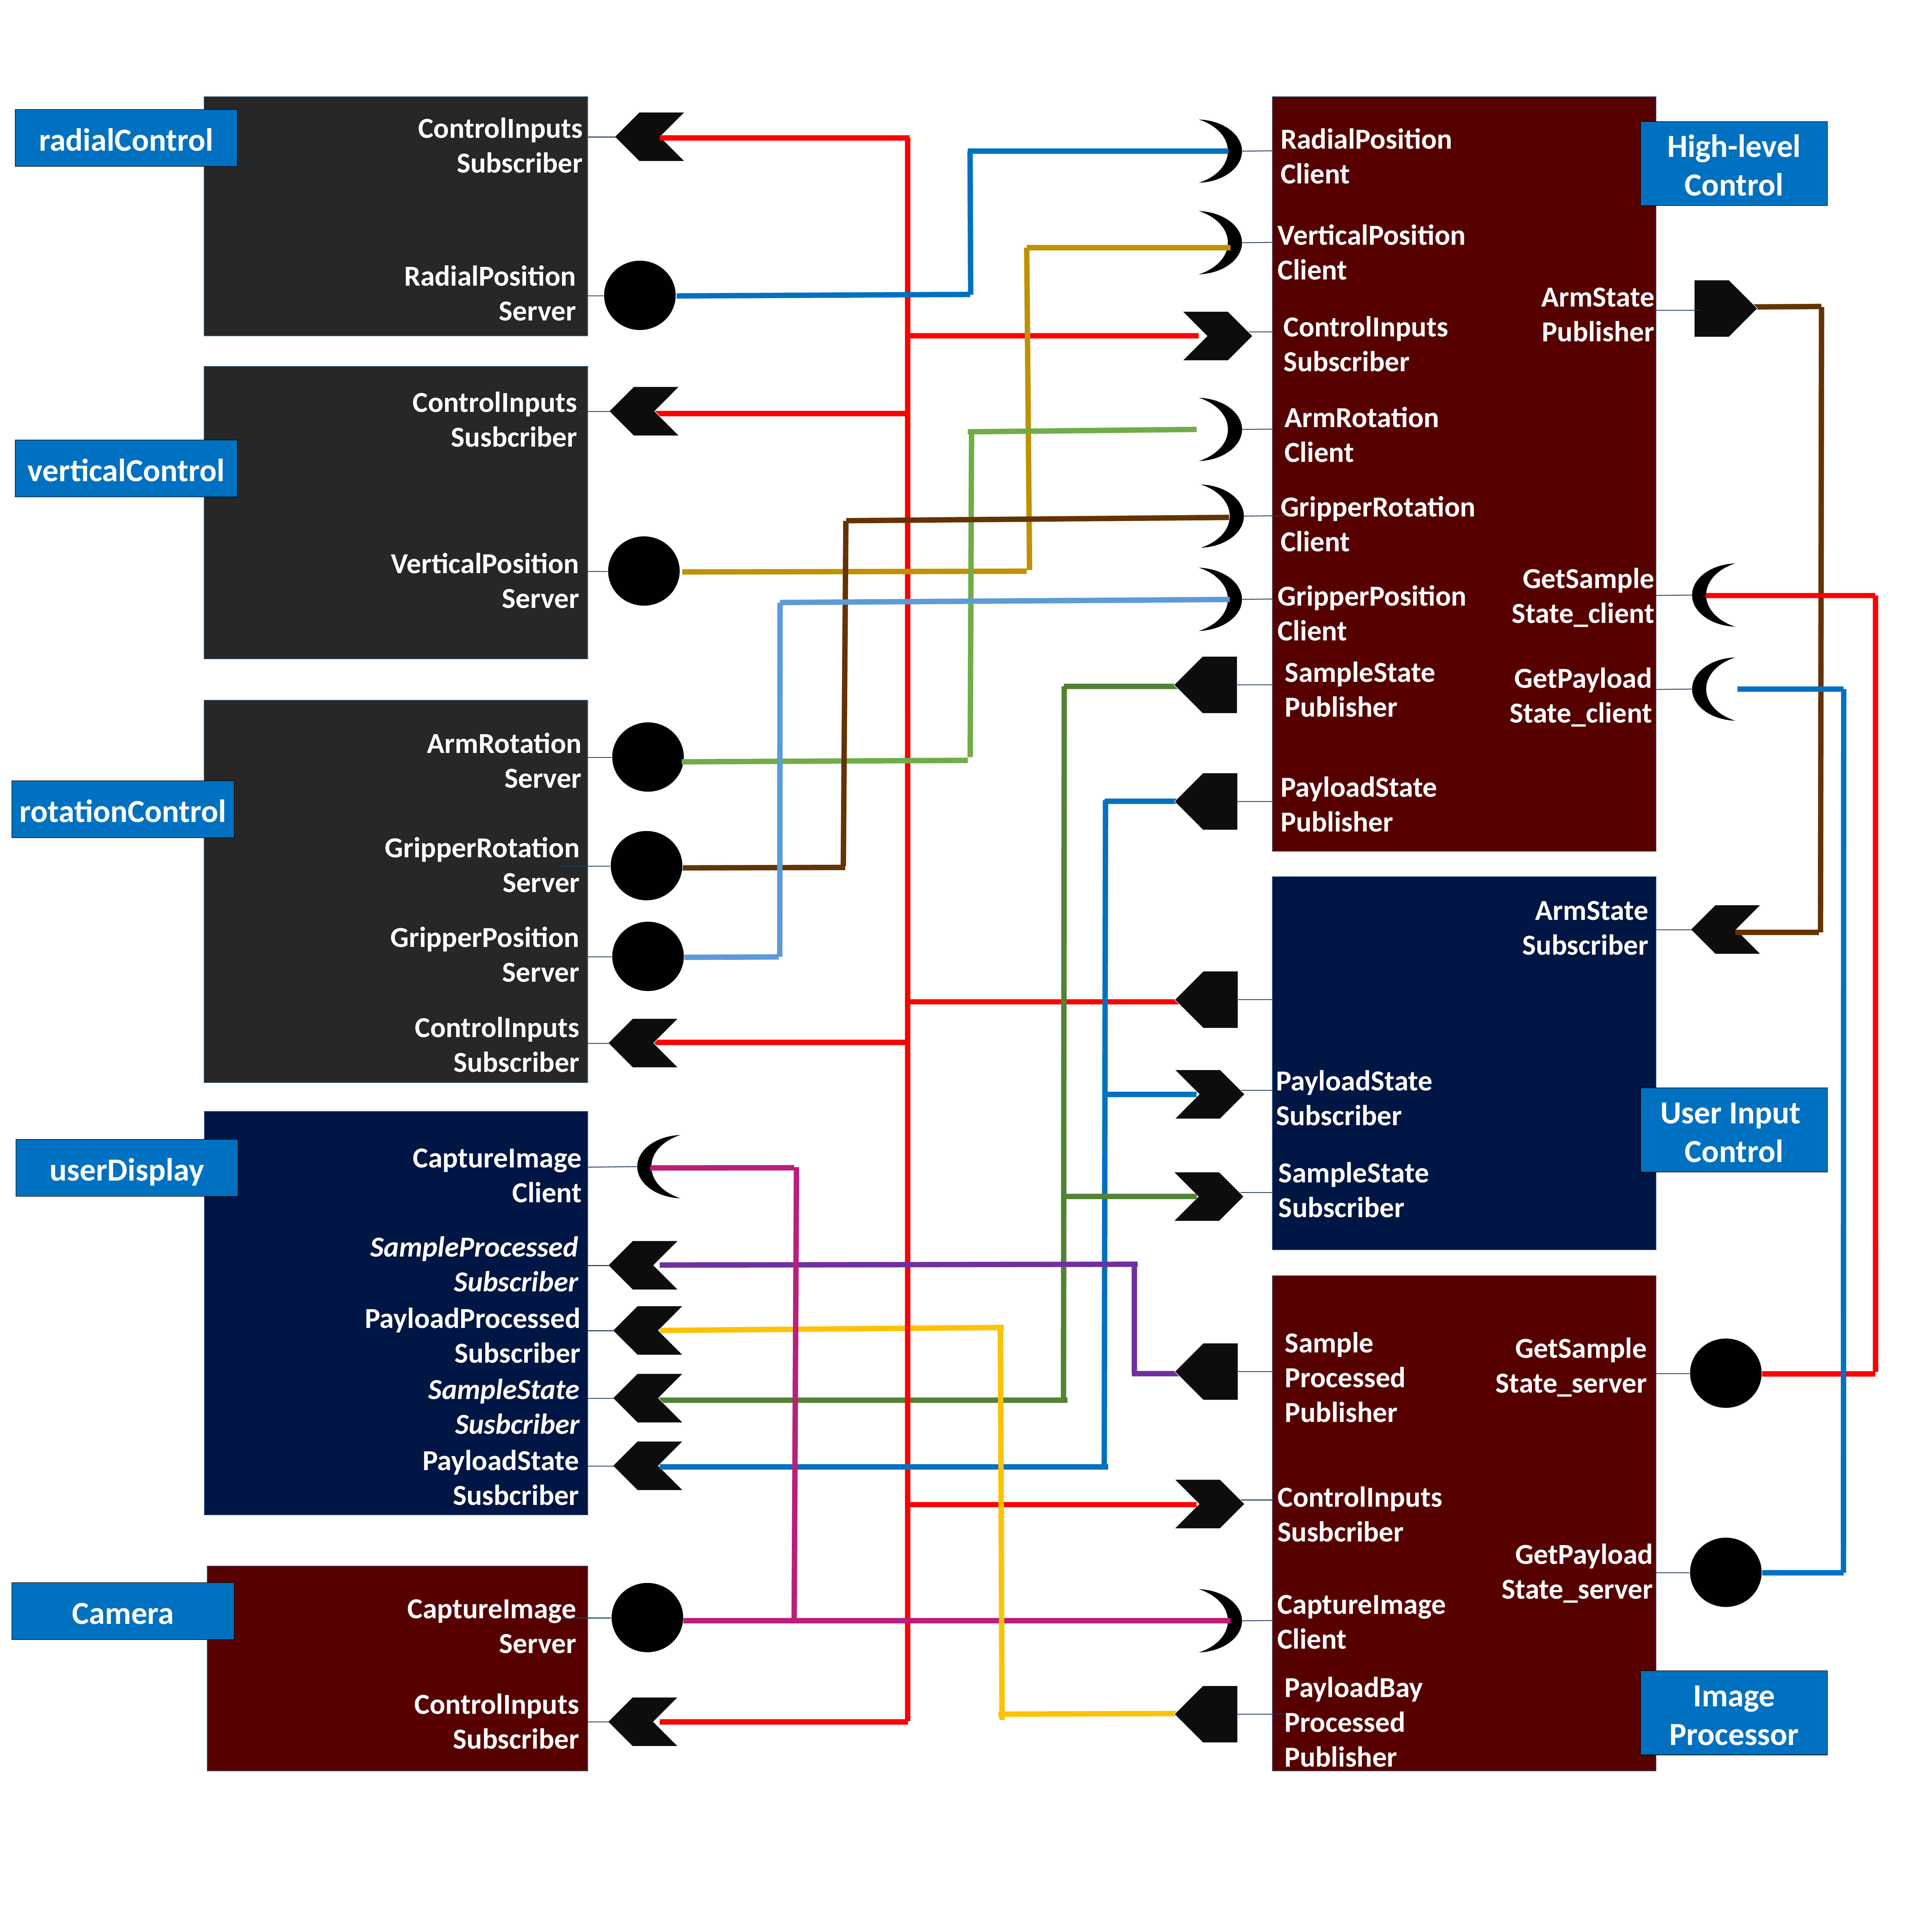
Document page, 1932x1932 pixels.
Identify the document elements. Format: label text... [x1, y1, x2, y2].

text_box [908, 1327, 1000, 1331]
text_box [555, 260, 676, 331]
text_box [559, 536, 680, 606]
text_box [560, 1018, 678, 1068]
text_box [565, 1374, 683, 1423]
text_box PayloadState Susbcriber [298, 1439, 583, 1513]
text_box CaptureImage Server [332, 1587, 580, 1661]
text_box CaptureImage Client [1273, 1583, 1522, 1657]
text_box SampleState Subscriber [1275, 1151, 1523, 1225]
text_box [794, 1167, 796, 1621]
text_box VerticalPosition Client [1274, 214, 1472, 287]
text_box GetPayload State_server [1493, 1533, 1657, 1607]
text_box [560, 1697, 678, 1747]
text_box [676, 294, 970, 296]
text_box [1198, 484, 1295, 548]
text_box PayloadProcessed Subscriber [221, 1297, 585, 1370]
text_box radialControl [15, 109, 238, 167]
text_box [1002, 1713, 1174, 1714]
text_box [1272, 876, 1656, 1250]
text_box [207, 1566, 588, 1771]
text_box Image Processor [1640, 1671, 1828, 1755]
text_box GetSample State_client [1501, 557, 1658, 631]
text_box userDisplay [16, 1139, 238, 1197]
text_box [1820, 689, 1822, 933]
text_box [561, 831, 683, 901]
text_box ArmRotation Server [369, 722, 586, 796]
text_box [1820, 596, 1822, 689]
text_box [1002, 1327, 1004, 1331]
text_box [846, 517, 1229, 521]
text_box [561, 387, 679, 436]
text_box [560, 1241, 678, 1290]
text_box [683, 1327, 794, 1331]
text_box [1272, 631, 1656, 657]
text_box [796, 1264, 1138, 1265]
text_box GetSample State_server [1529, 1327, 1651, 1400]
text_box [1063, 686, 1064, 1264]
text_box ArmRotation Client [1281, 396, 1534, 470]
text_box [1641, 657, 1738, 721]
text_box PayloadState Publisher [1277, 766, 1562, 840]
text_box Sample Processed Publisher [1281, 1321, 1529, 1430]
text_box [1182, 311, 1298, 361]
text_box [1174, 1172, 1290, 1221]
text_box [1272, 96, 1656, 311]
text_box ControlInputs Subscriber [330, 1683, 583, 1756]
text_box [846, 760, 968, 762]
text_box ControlInputs Subscriber [334, 107, 587, 181]
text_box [682, 760, 780, 762]
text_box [1641, 1338, 1762, 1408]
text_box verticalControl [15, 440, 238, 497]
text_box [563, 722, 684, 792]
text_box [970, 603, 972, 757]
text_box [1197, 210, 1293, 275]
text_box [970, 521, 972, 599]
text_box ArmState Publisher [1504, 276, 1658, 349]
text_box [1197, 119, 1293, 183]
text_box GetPayloadState_client [1505, 657, 1656, 731]
text_box ControlInputs Subscriber [331, 1006, 584, 1080]
text_box PayloadState Subscriber [1272, 1060, 1520, 1133]
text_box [586, 1134, 683, 1199]
text_box High-level Control [1640, 121, 1828, 206]
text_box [1197, 567, 1293, 631]
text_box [1197, 1589, 1293, 1653]
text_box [1641, 563, 1738, 627]
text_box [1175, 1343, 1286, 1400]
text_box GripperRotation Client [1277, 486, 1562, 559]
text_box Camera [12, 1582, 234, 1640]
text_box ControlInputs Subscriber [1280, 306, 1533, 379]
text_box GripperPosition Server [367, 916, 583, 990]
text_box [1272, 548, 1501, 575]
text_box [204, 96, 588, 336]
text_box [563, 921, 684, 992]
text_box RadialPosition Client [1277, 118, 1460, 191]
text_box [1063, 1265, 1064, 1400]
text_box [1175, 971, 1286, 1028]
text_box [565, 1306, 683, 1355]
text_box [1175, 1070, 1291, 1119]
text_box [1104, 800, 1106, 1094]
text_box SampleState Susbcriber [298, 1368, 584, 1441]
text_box RadialPosition Server [397, 255, 580, 328]
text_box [1643, 905, 1761, 954]
text_box PayloadBay Processed Publisher [1281, 1666, 1529, 1775]
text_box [1027, 432, 1030, 517]
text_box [970, 151, 971, 295]
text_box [1104, 1197, 1106, 1264]
text_box SampleProcessed Subscriber [219, 1226, 582, 1299]
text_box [846, 571, 970, 572]
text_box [562, 1582, 684, 1653]
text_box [1104, 1095, 1106, 1196]
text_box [1174, 773, 1285, 830]
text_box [843, 521, 846, 599]
text_box [1272, 1275, 1656, 1343]
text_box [1641, 1537, 1762, 1607]
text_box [1027, 248, 1030, 429]
text_box ControlInputs Susbcriber [1274, 1476, 1522, 1549]
text_box [1272, 1529, 1493, 1589]
text_box rotationControl [12, 781, 234, 838]
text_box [968, 429, 1228, 432]
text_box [843, 603, 846, 866]
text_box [1000, 1327, 1002, 1720]
text_box GripperPosition Client [1274, 575, 1559, 648]
text_box ControlInputs Susbcriber [328, 381, 581, 455]
text_box [1272, 349, 1656, 557]
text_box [660, 1264, 794, 1265]
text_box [972, 571, 1027, 572]
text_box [970, 433, 972, 517]
text_box GripperRotation Server [367, 826, 584, 900]
text_box [1272, 714, 1656, 852]
text_box [204, 366, 588, 659]
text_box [567, 112, 685, 162]
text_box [1027, 521, 1030, 570]
text_box [204, 700, 588, 1083]
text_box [780, 760, 843, 762]
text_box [682, 571, 843, 572]
text_box ArmState Subscriber [1498, 889, 1653, 963]
text_box User Input Control [1640, 1088, 1828, 1172]
text_box [204, 1111, 588, 1515]
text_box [780, 599, 1230, 603]
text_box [796, 1327, 908, 1331]
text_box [1651, 280, 1758, 337]
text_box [1197, 397, 1293, 461]
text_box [1174, 1479, 1290, 1529]
text_box [1272, 1400, 1656, 1533]
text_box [1174, 656, 1285, 714]
text_box CaptureImage Client [337, 1137, 586, 1210]
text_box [1174, 1685, 1285, 1743]
text_box SampleState Publisher [1281, 651, 1567, 725]
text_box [1104, 1265, 1106, 1467]
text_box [565, 1441, 683, 1490]
text_box [1272, 1607, 1656, 1771]
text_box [1820, 307, 1822, 595]
text_box VerticalPosition Server [366, 542, 583, 616]
